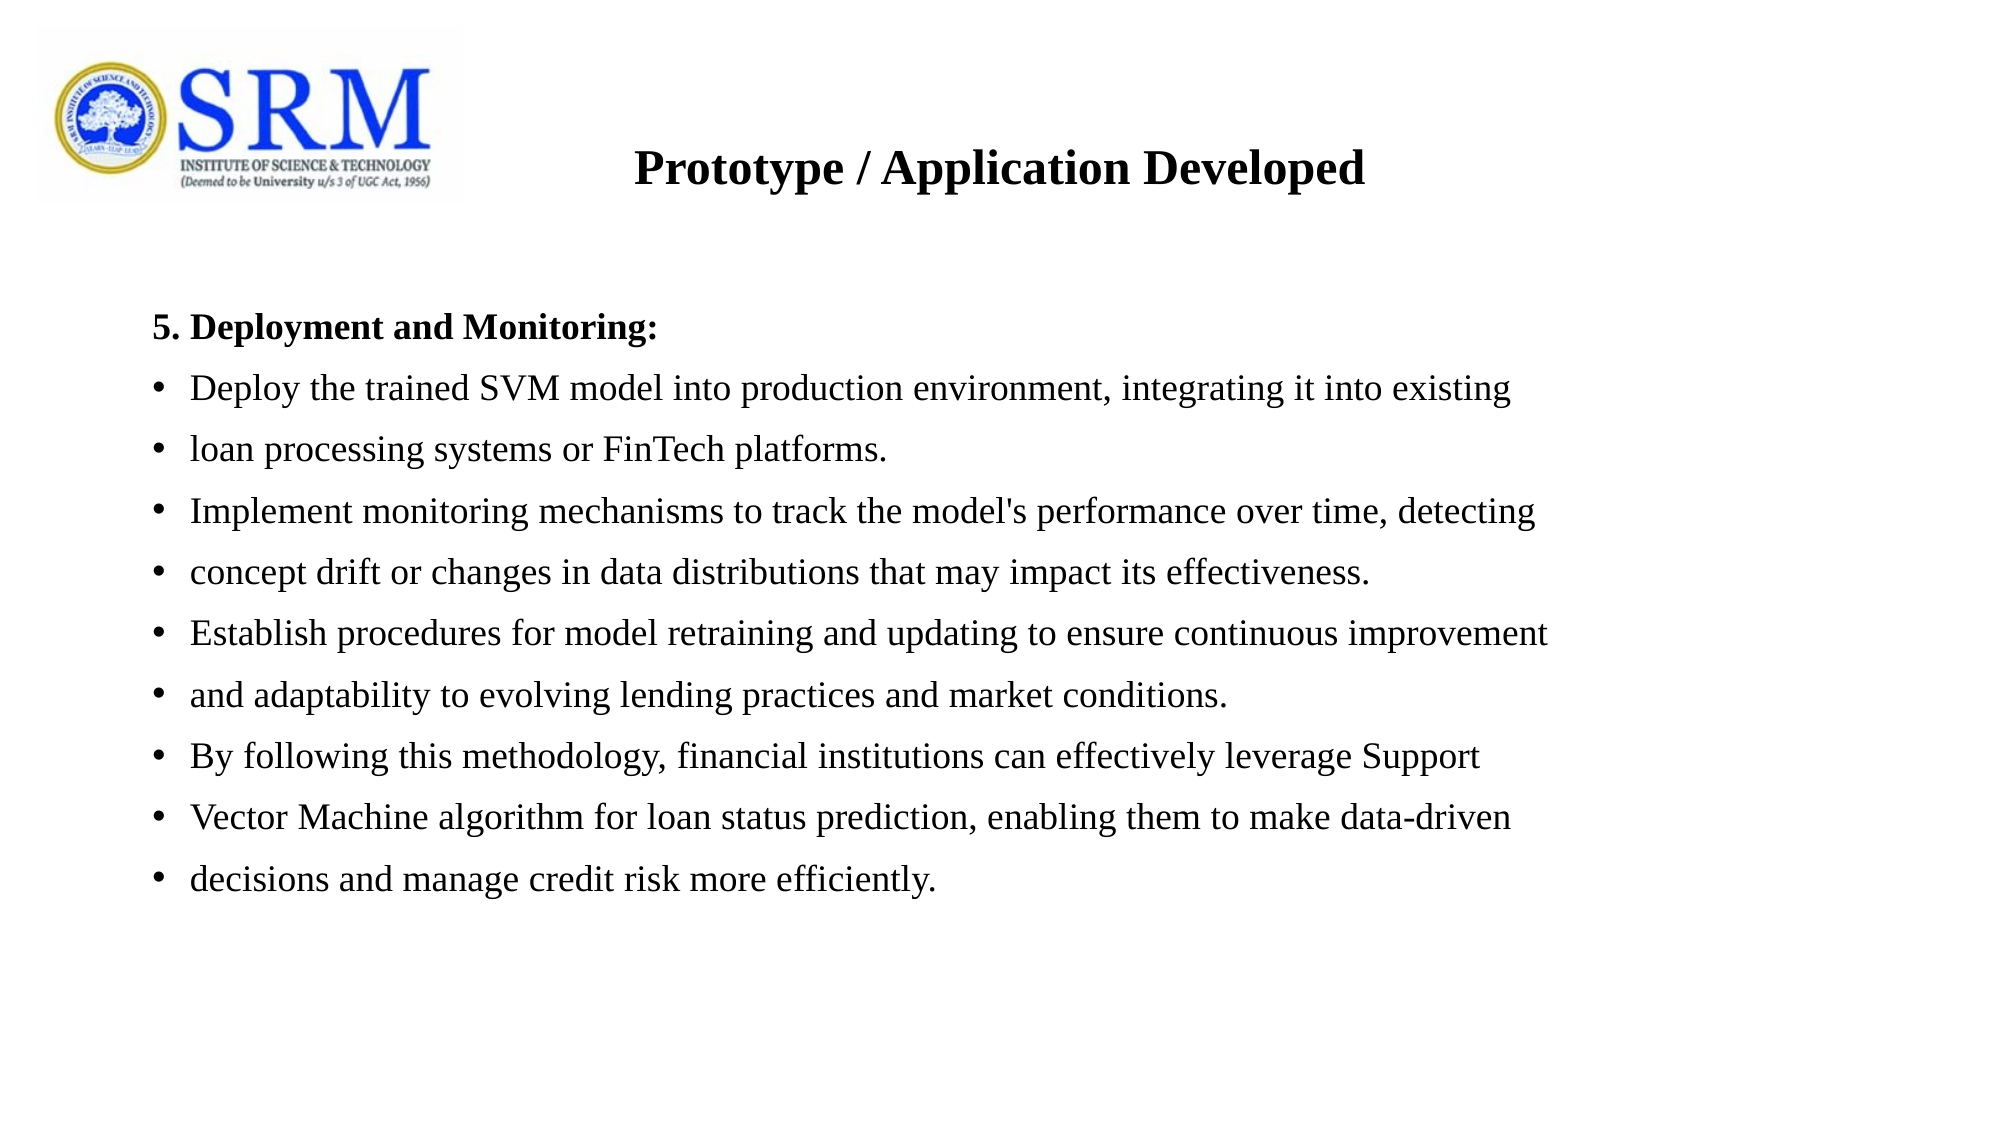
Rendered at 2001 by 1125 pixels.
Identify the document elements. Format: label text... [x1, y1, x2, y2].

title Prototype / Application Developed [137, 59, 1863, 278]
list 5. Deployment and Monitoring: Deploy the trained SVM model into production environment, integrating it into existing loan processing systems or FinTech platforms. Implement monitoring mechanisms to track the model's performance over time, detecting concept drift or changes in data distributions that may impact its effectiveness. Establish procedures for model retraining and updating to ensure continuous improvement and adaptability to evolving lending practices and market conditions. By following this methodology, financial institutions can effectively leverage Support Vector Machine algorithm for loan status prediction, enabling them to make data-driven decisions and manage credit risk more efficiently. [137, 299, 1863, 1014]
picture [37, 26, 463, 203]
